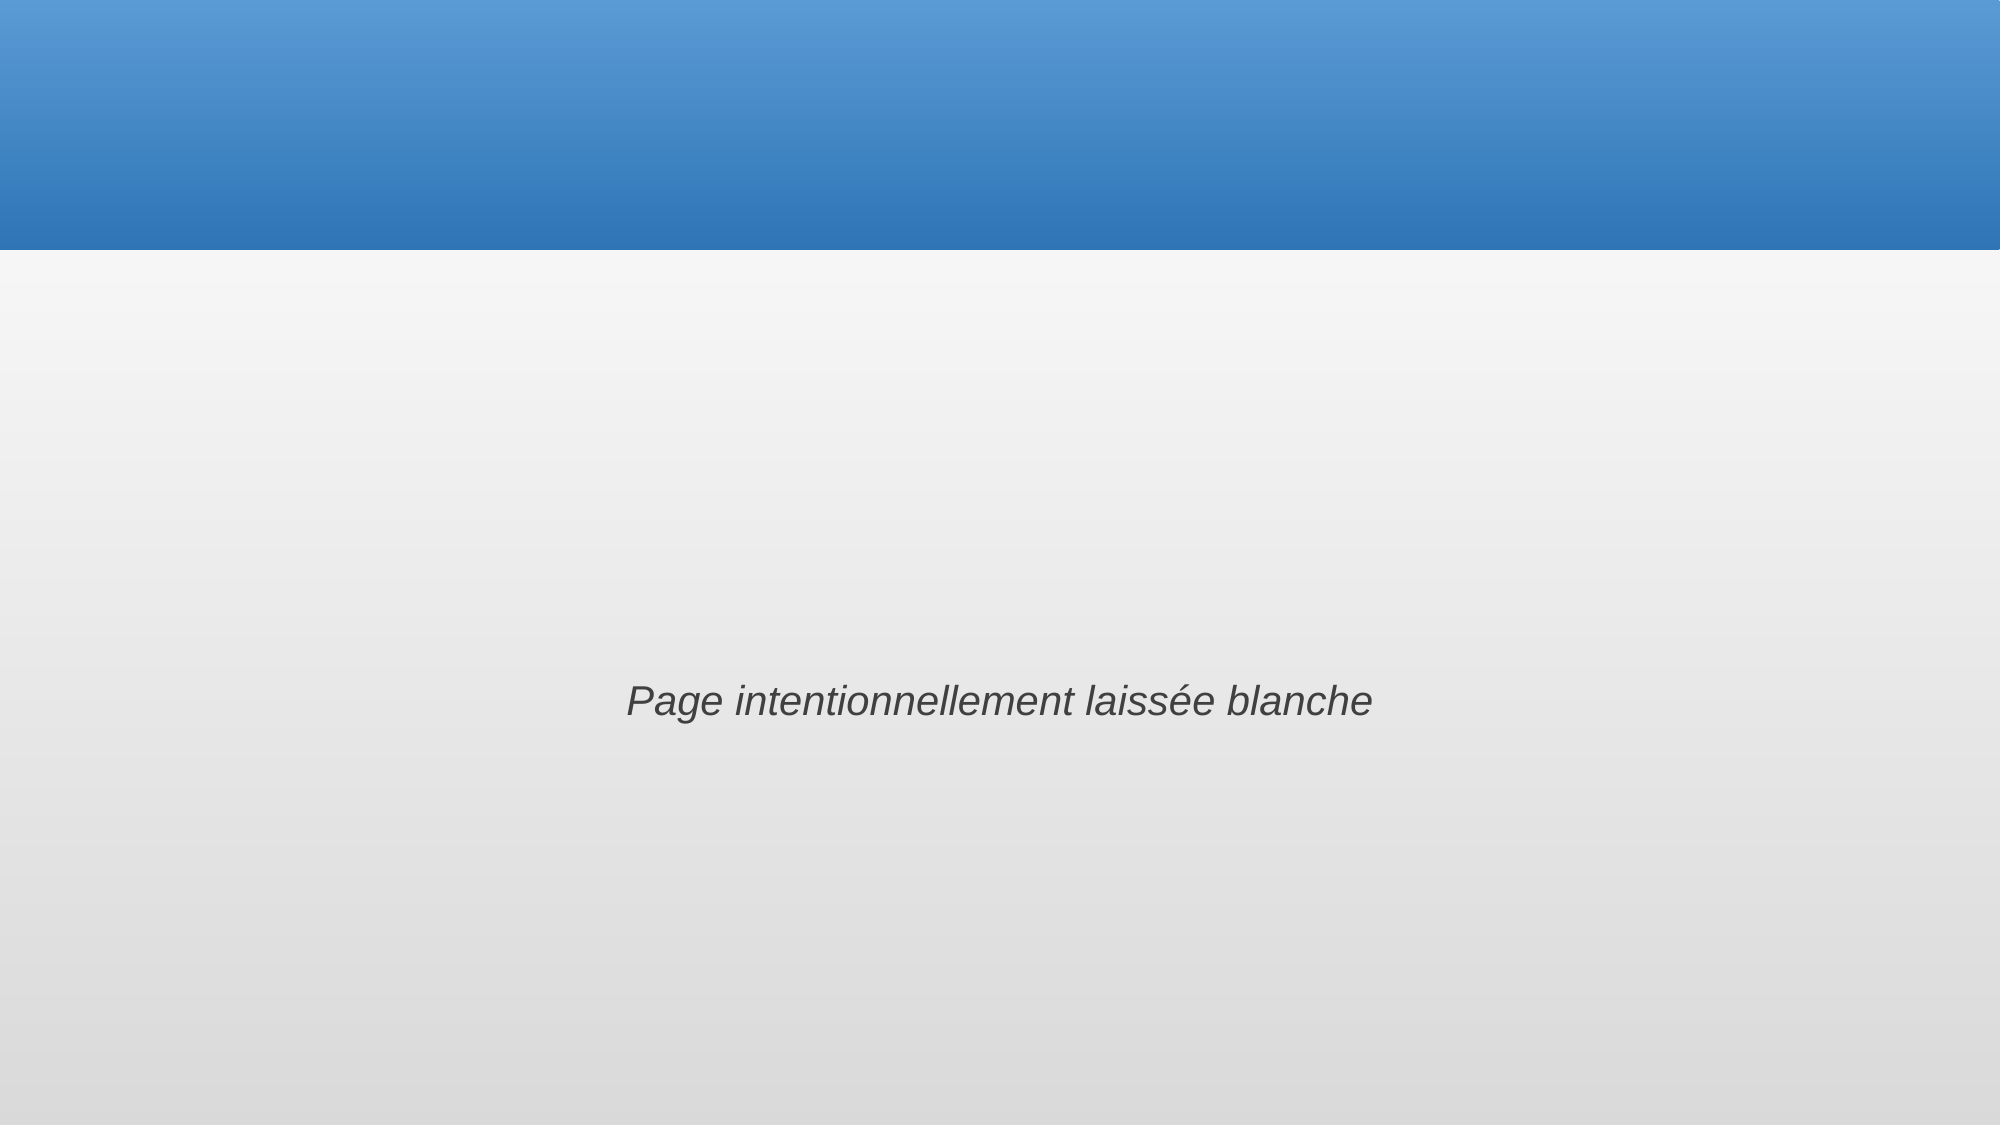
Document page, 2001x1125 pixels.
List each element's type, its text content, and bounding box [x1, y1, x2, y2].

list Page intentionnellement laissée blanche [249, 299, 1750, 1050]
